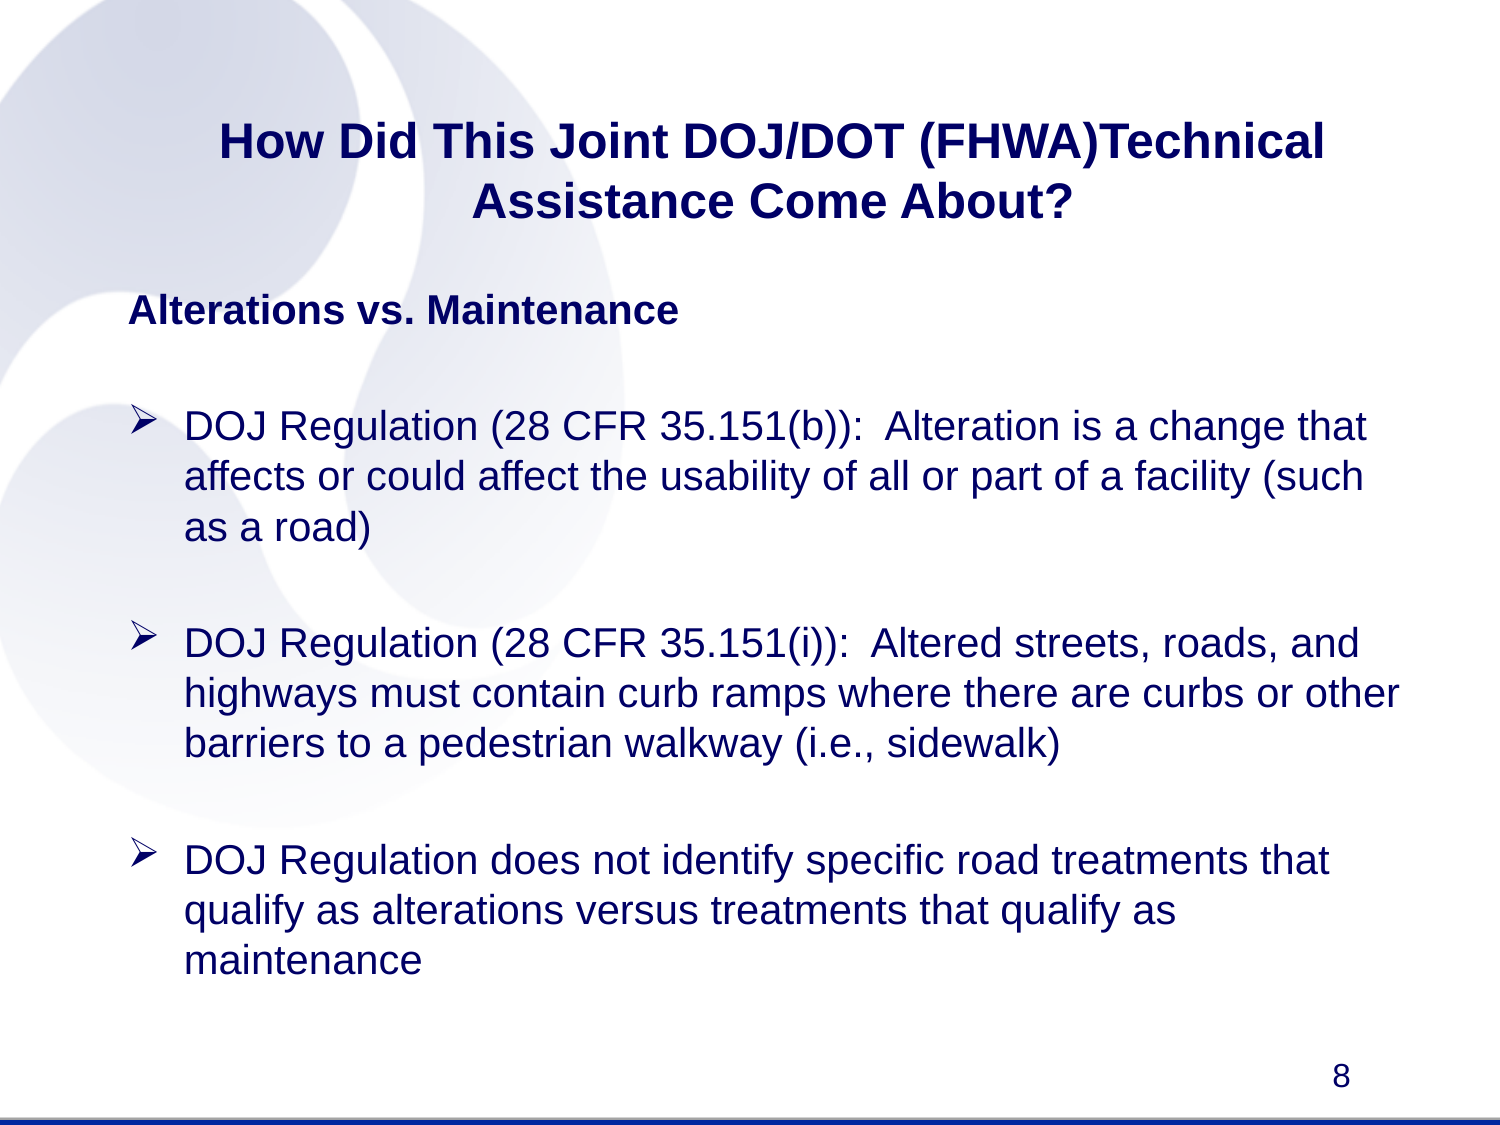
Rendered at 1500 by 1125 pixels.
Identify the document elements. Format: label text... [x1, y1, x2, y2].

picture [0, 0, 1500, 1120]
list Alterations vs. Maintenance DOJ Regulation (28 CFR 35.151(b)): Alteration is a change that affects or could affect the usability of all or part of a facility (such as a road) DOJ Regulation (28 CFR 35.151(i)): Altered streets, roads, and highways must contain curb ramps where there are curbs or other barriers to a pedestrian walkway (i.e., sidewalk) DOJ Regulation does not identify specific road treatments that qualify as alterations versus treatments that qualify as maintenance [112, 275, 1434, 1075]
title How Did This Joint DOJ/DOT (FHWA)Technical Assistance Come About? [112, 75, 1434, 263]
